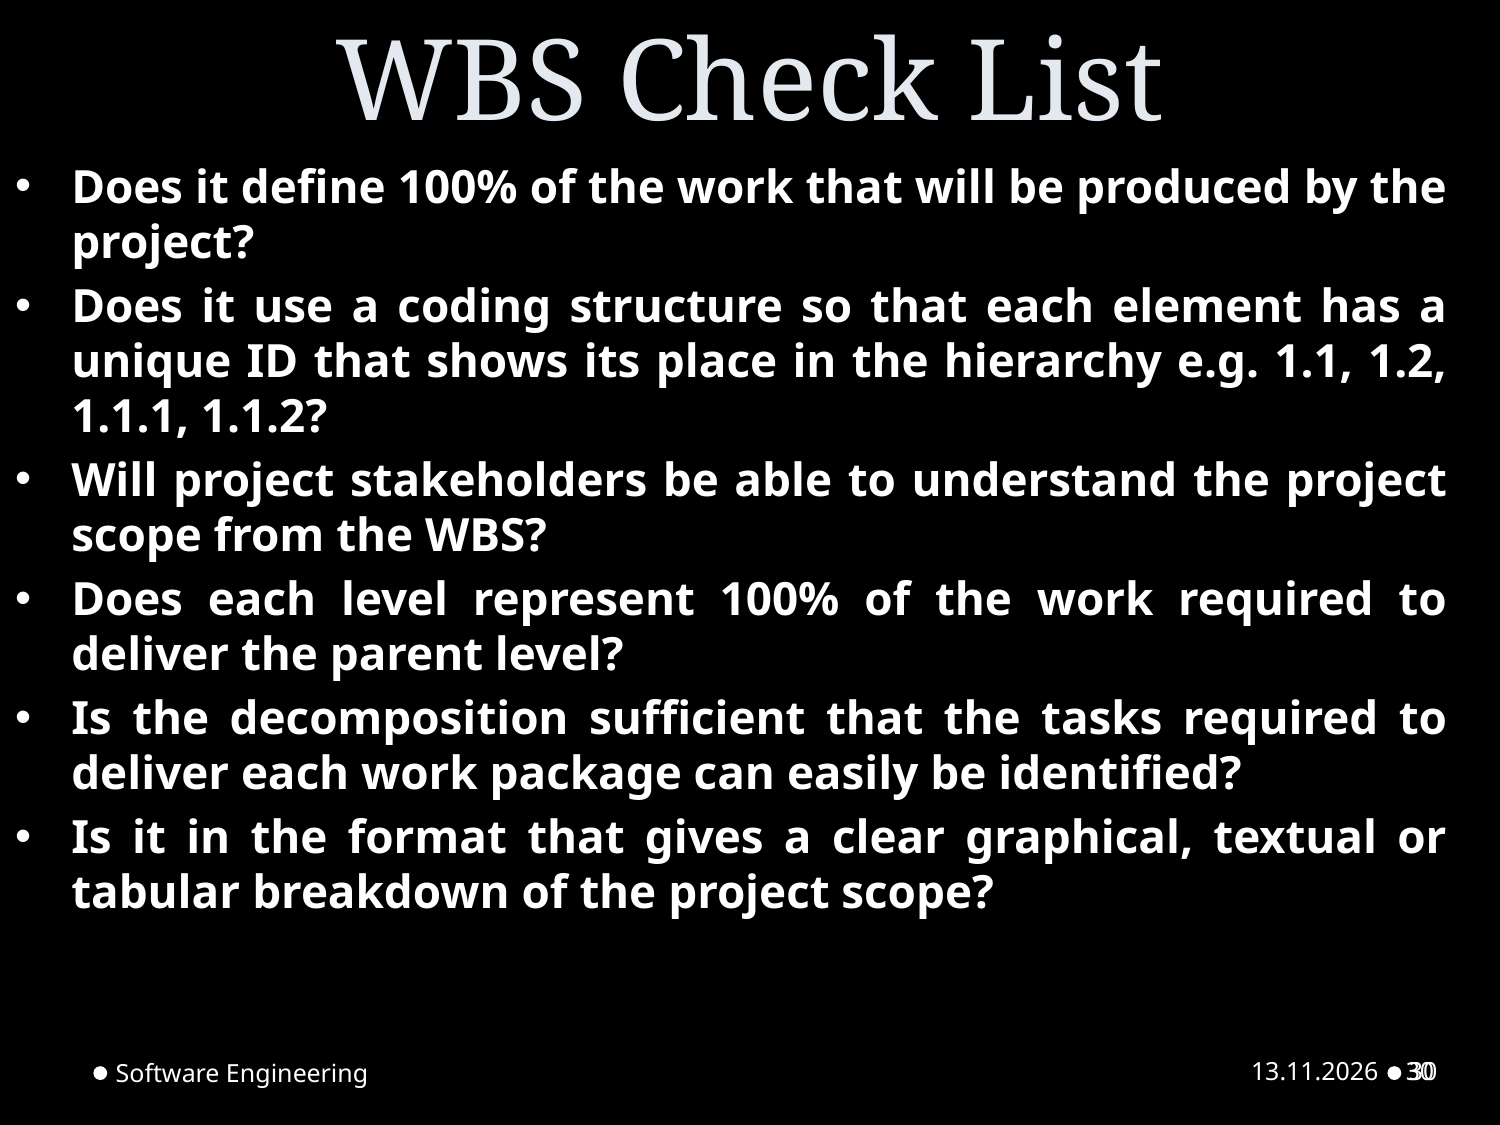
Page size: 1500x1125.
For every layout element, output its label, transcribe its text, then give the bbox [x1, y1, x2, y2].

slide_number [1043, 1042, 1386, 1103]
list Does it define 100% of the work that will be produced by the project? Does it use a coding structure so that each element has a unique ID that shows its place in the hierarchy e.g. 1.1, 1.2, 1.1.1, 1.1.2? Will project stakeholders be able to understand the project scope from the WBS? Does each level represent 100% of the work required to deliver the parent level? Is the decomposition sufficient that the tasks required to deliver each work package can easily be identified? Is it in the format that gives a clear graphical, textual or tabular breakdown of the project scope? [0, 149, 1463, 1063]
footer Software Engineering [108, 1042, 576, 1103]
title WBS Check List [75, 0, 1425, 149]
slide_number 30 [1401, 1042, 1494, 1103]
